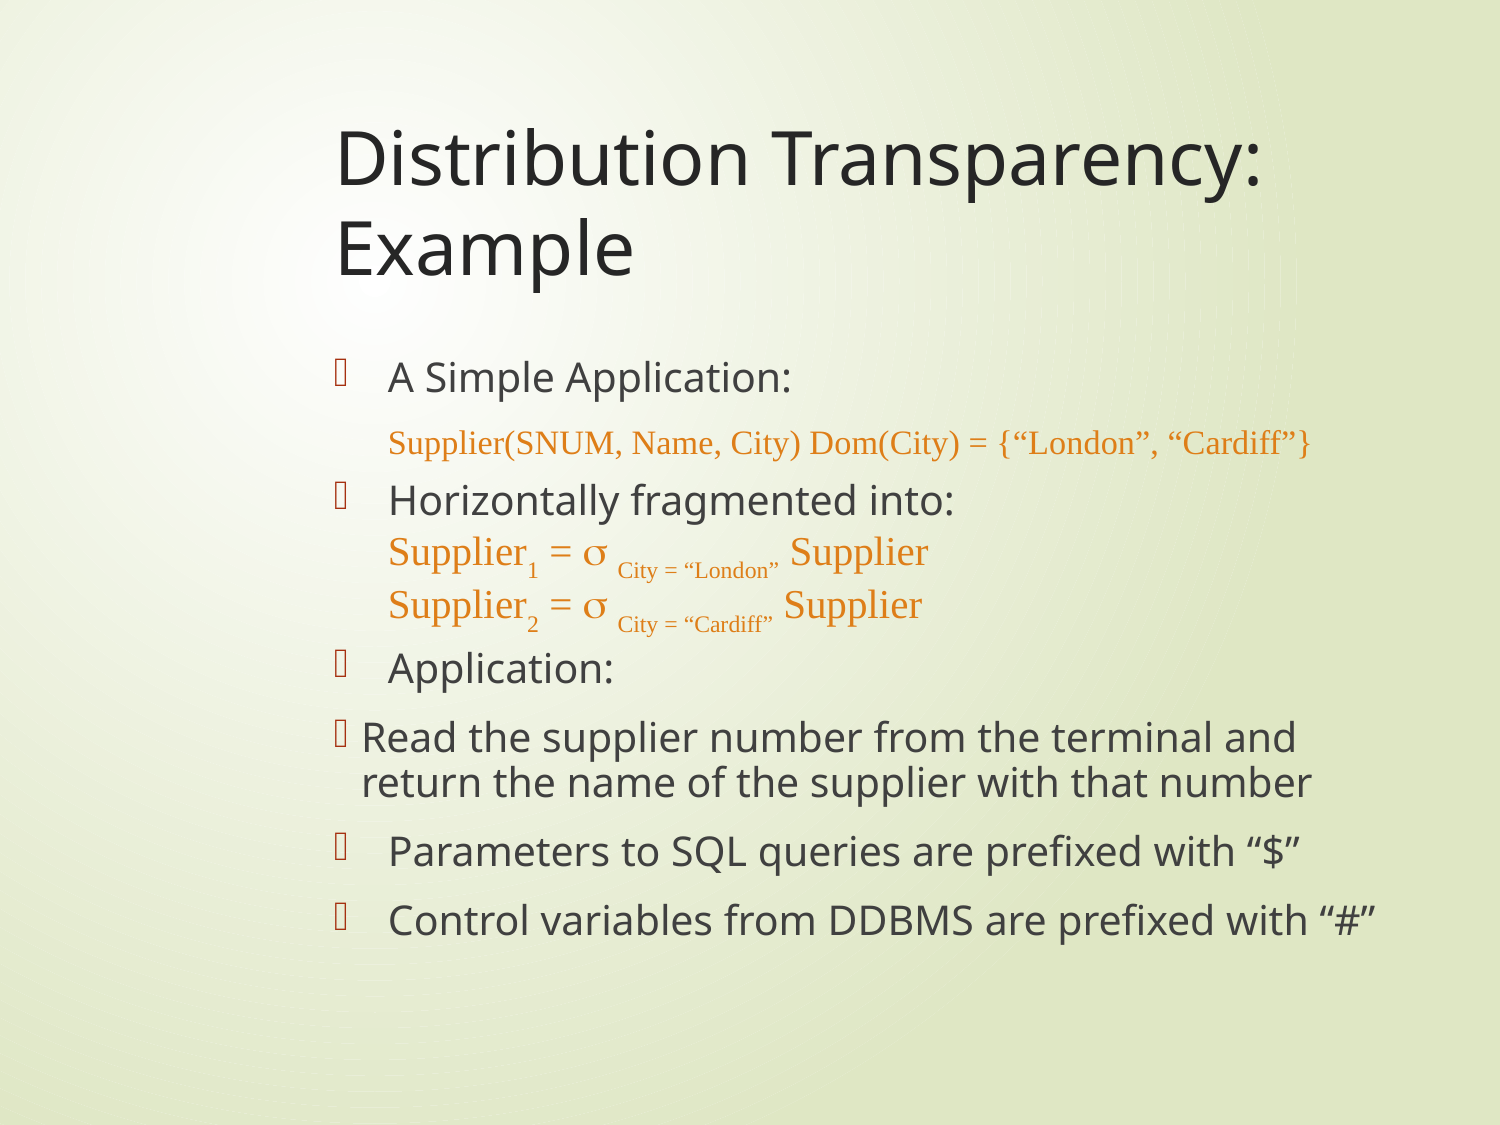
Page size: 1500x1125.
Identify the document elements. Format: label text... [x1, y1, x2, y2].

title Distribution Transparency: Example [319, 102, 1400, 313]
list A Simple Application: Supplier(SNUM, Name, City) Dom(City) = {“London”, “Cardiff”} Horizontally fragmented into: Supplier1 =  City = “London” Supplier Supplier2 =  City = “Cardiff” Supplier Application: Read the supplier number from the terminal and return the name of the supplier with that number Parameters to SQL queries are prefixed with “$” Control variables from DDBMS are prefixed with “#” [318, 350, 1400, 970]
